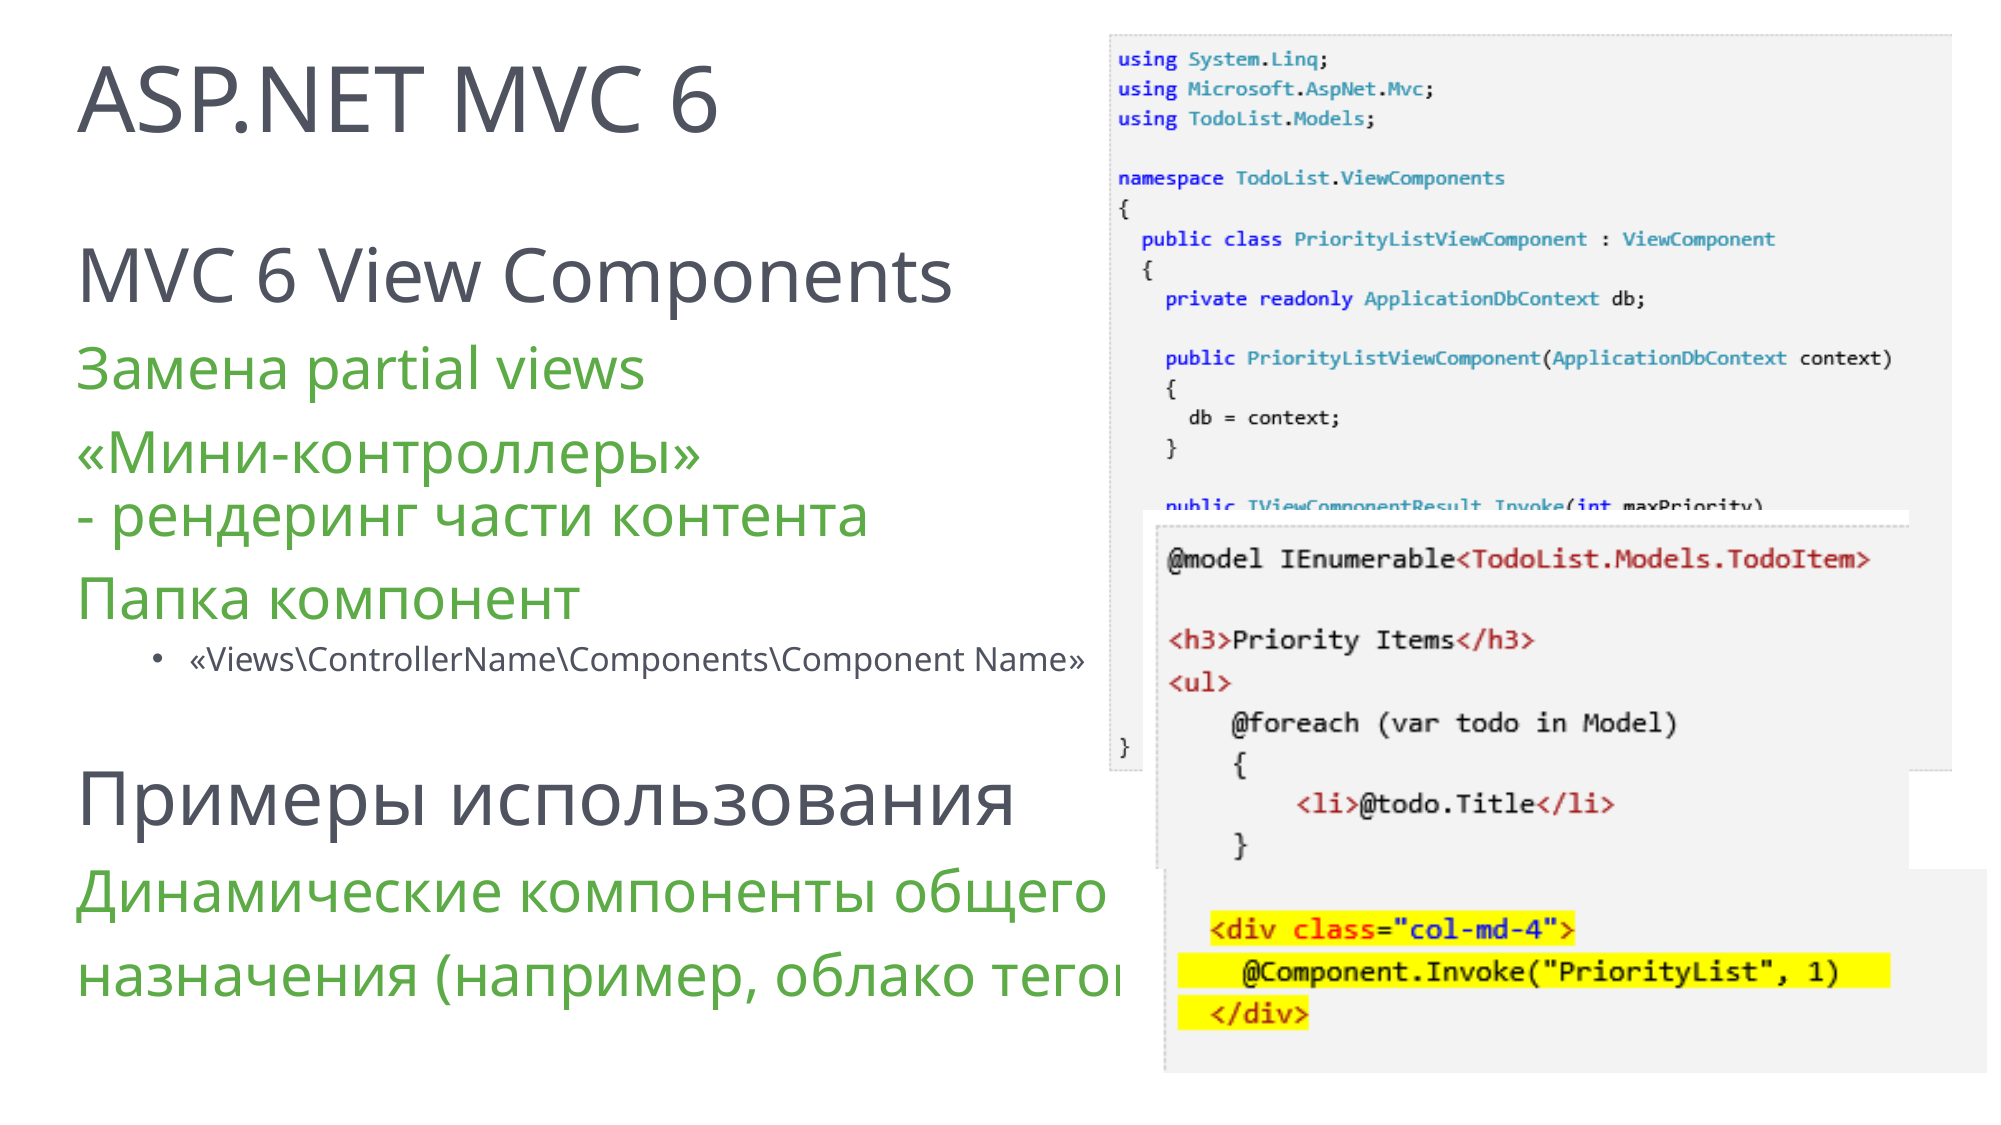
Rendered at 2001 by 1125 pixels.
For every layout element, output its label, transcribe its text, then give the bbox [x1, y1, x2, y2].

list MVC 6 View Components Замена partial views «Мини-контроллеры» - рендеринг части контента Папка компонент «Views\ControllerName\Components\Component Name» Примеры использования Динамические компоненты общего назначения (например, облако тегов) [62, 230, 1143, 1074]
title ASP.NET MVC 6 [62, 46, 1098, 173]
picture [1098, 23, 1988, 1074]
